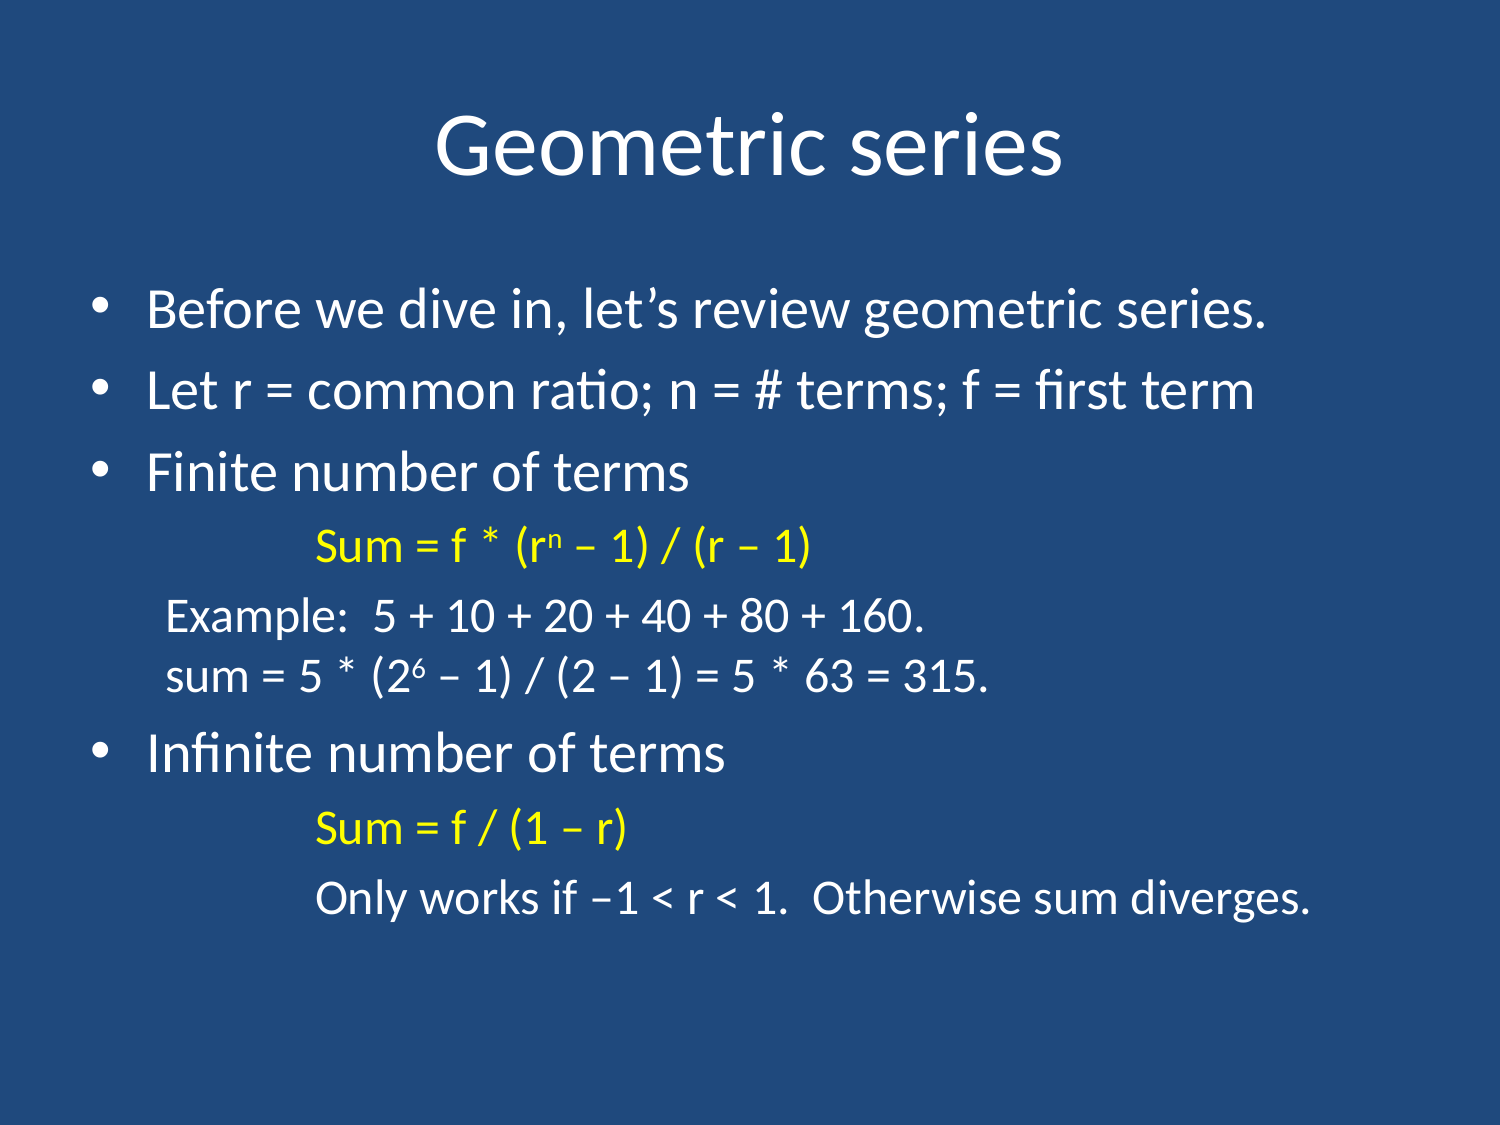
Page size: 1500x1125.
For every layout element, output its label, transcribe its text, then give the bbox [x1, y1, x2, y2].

list Before we dive in, let’s review geometric series. Let r = common ratio; n = # terms; f = first term Finite number of terms Sum = f * (rn – 1) / (r – 1) Example: 5 + 10 + 20 + 40 + 80 + 160. sum = 5 * (26 – 1) / (2 – 1) = 5 * 63 = 315. Infinite number of terms Sum = f / (1 – r) Only works if –1 < r < 1. Otherwise sum diverges. [75, 262, 1425, 1125]
title Geometric series [75, 45, 1425, 233]
